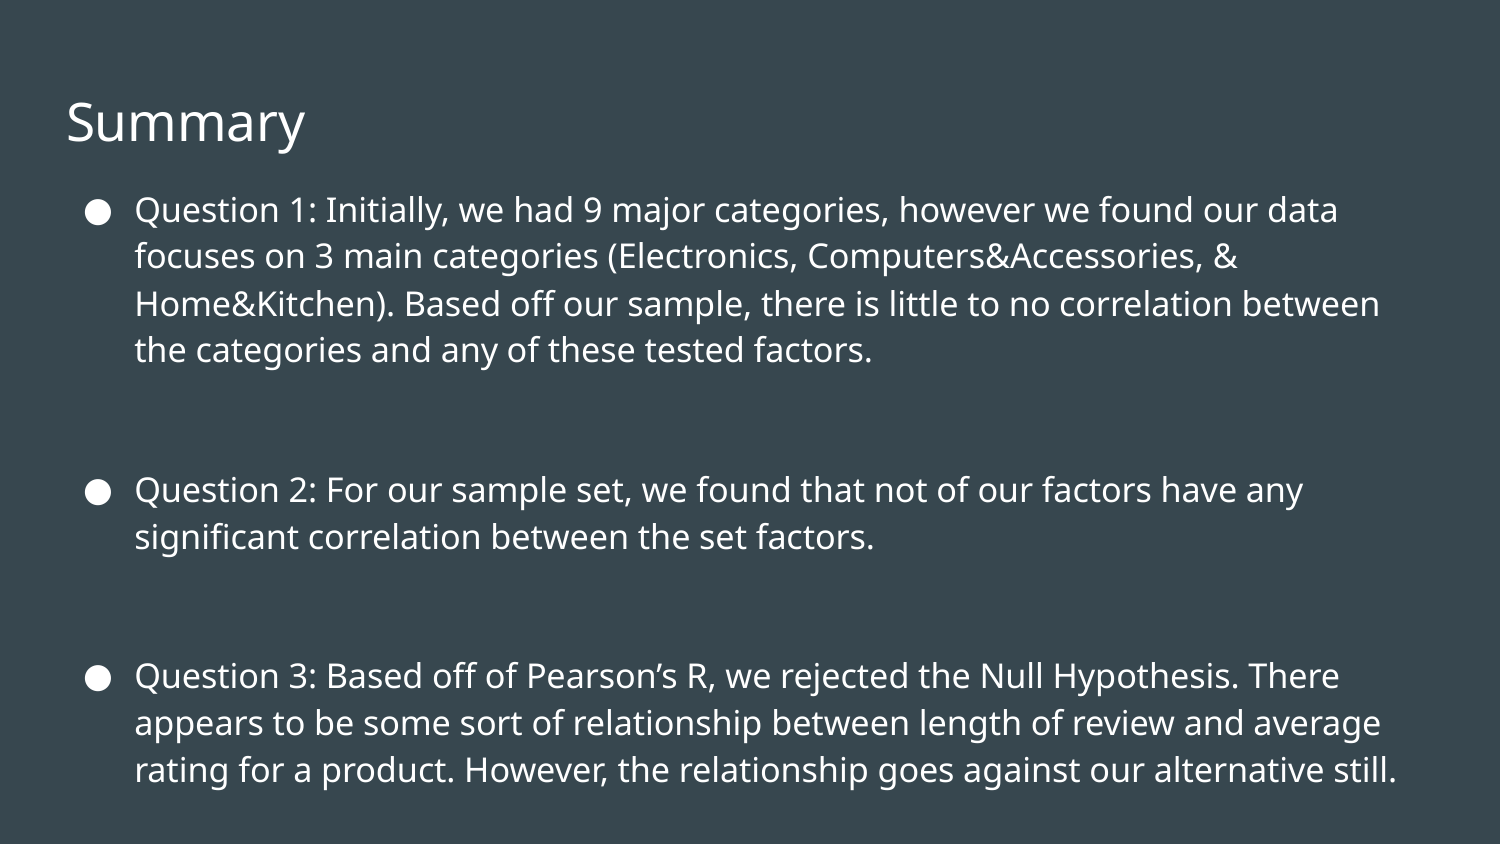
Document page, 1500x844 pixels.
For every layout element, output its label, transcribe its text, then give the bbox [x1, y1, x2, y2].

title Summary [51, 72, 1449, 166]
list Question 1: Initially, we had 9 major categories, however we found our data focuses on 3 main categories (Electronics, Computers&Accessories, & Home&Kitchen). Based off our sample, there is little to no correlation between the categories and any of these tested factors. Question 2: For our sample set, we found that not of our factors have any significant correlation between the set factors. Question 3: Based off of Pearson’s R, we rejected the Null Hypothesis. There appears to be some sort of relationship between length of review and average rating for a product. However, the relationship goes against our alternative still. [51, 166, 1449, 805]
